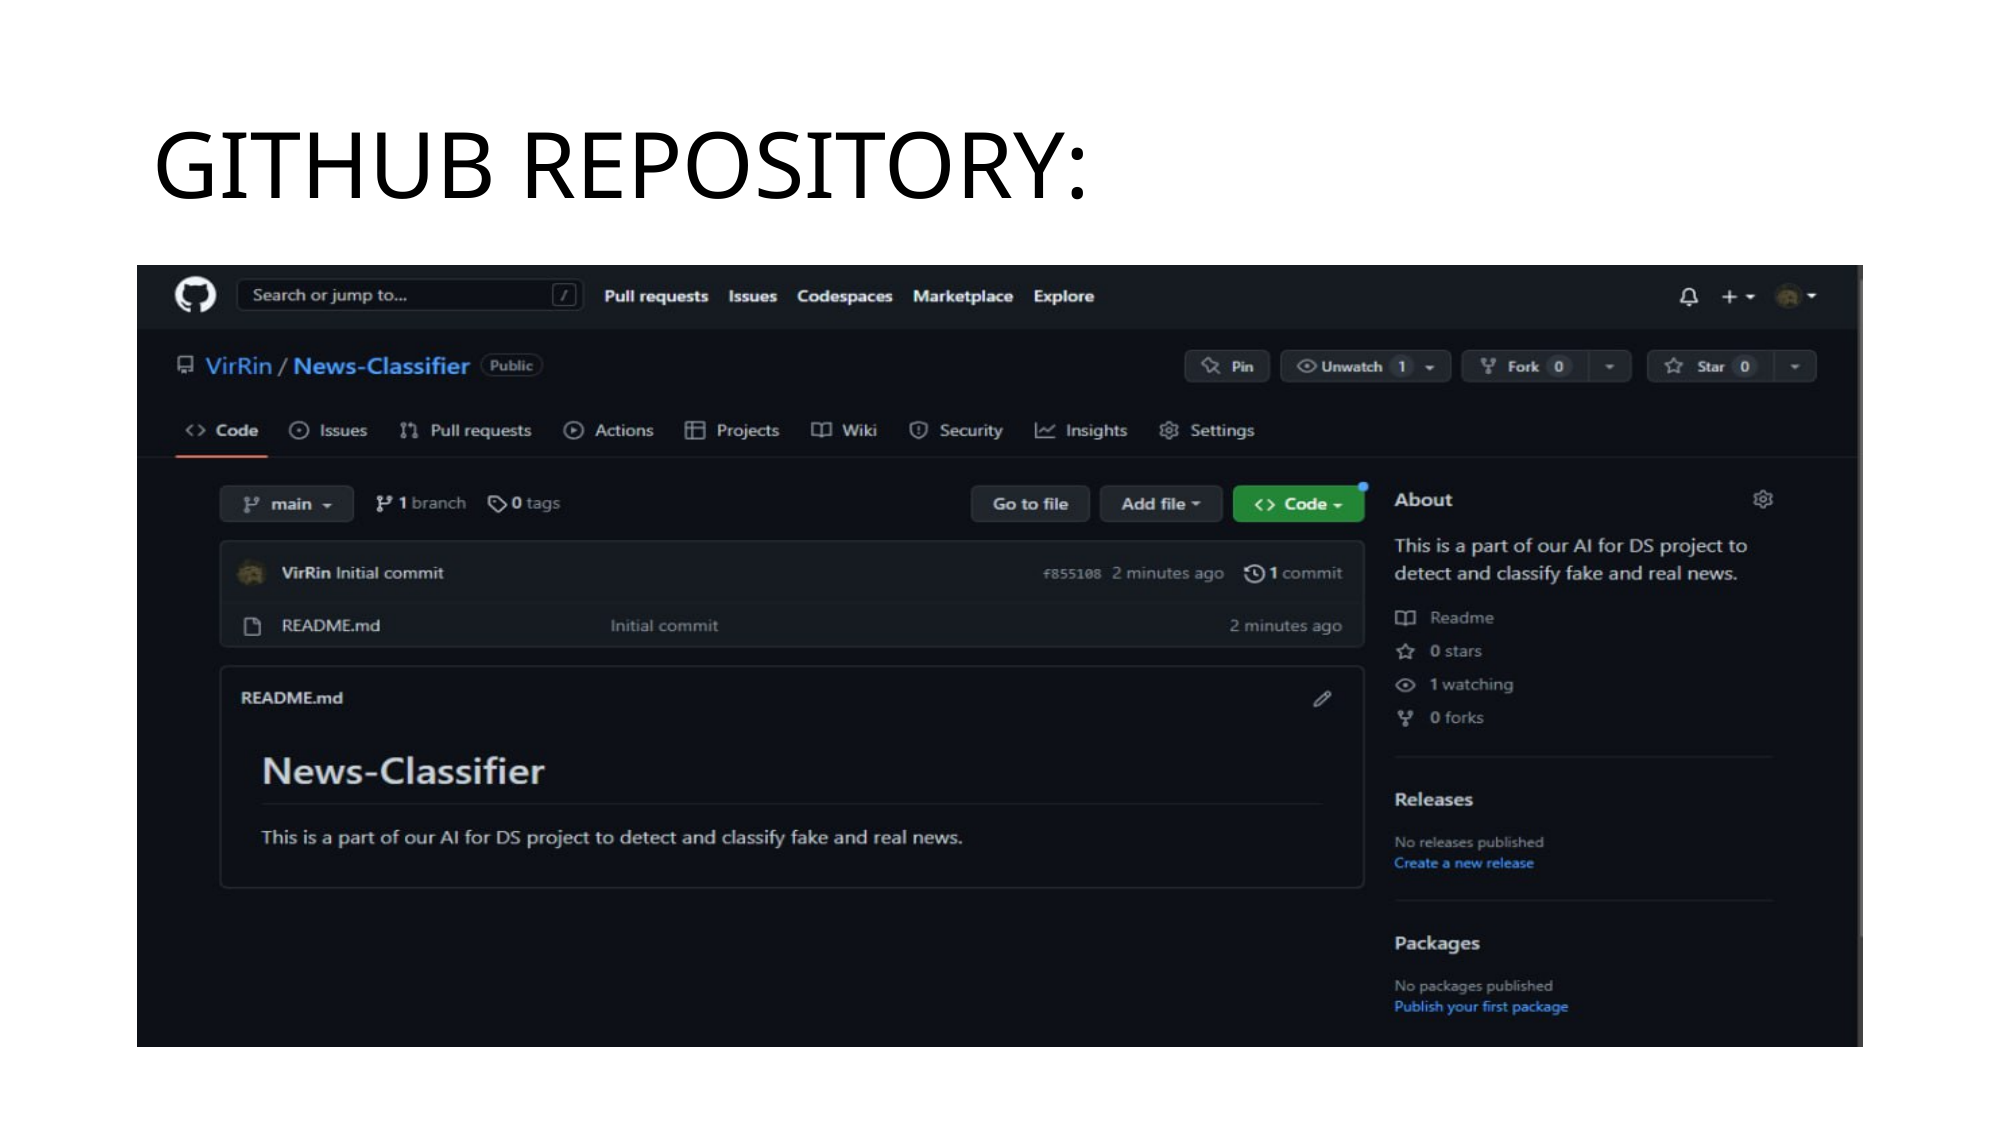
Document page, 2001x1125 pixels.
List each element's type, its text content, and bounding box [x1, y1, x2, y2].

title GITHUB REPOSITORY: [137, 59, 1863, 265]
picture [137, 265, 1863, 1047]
